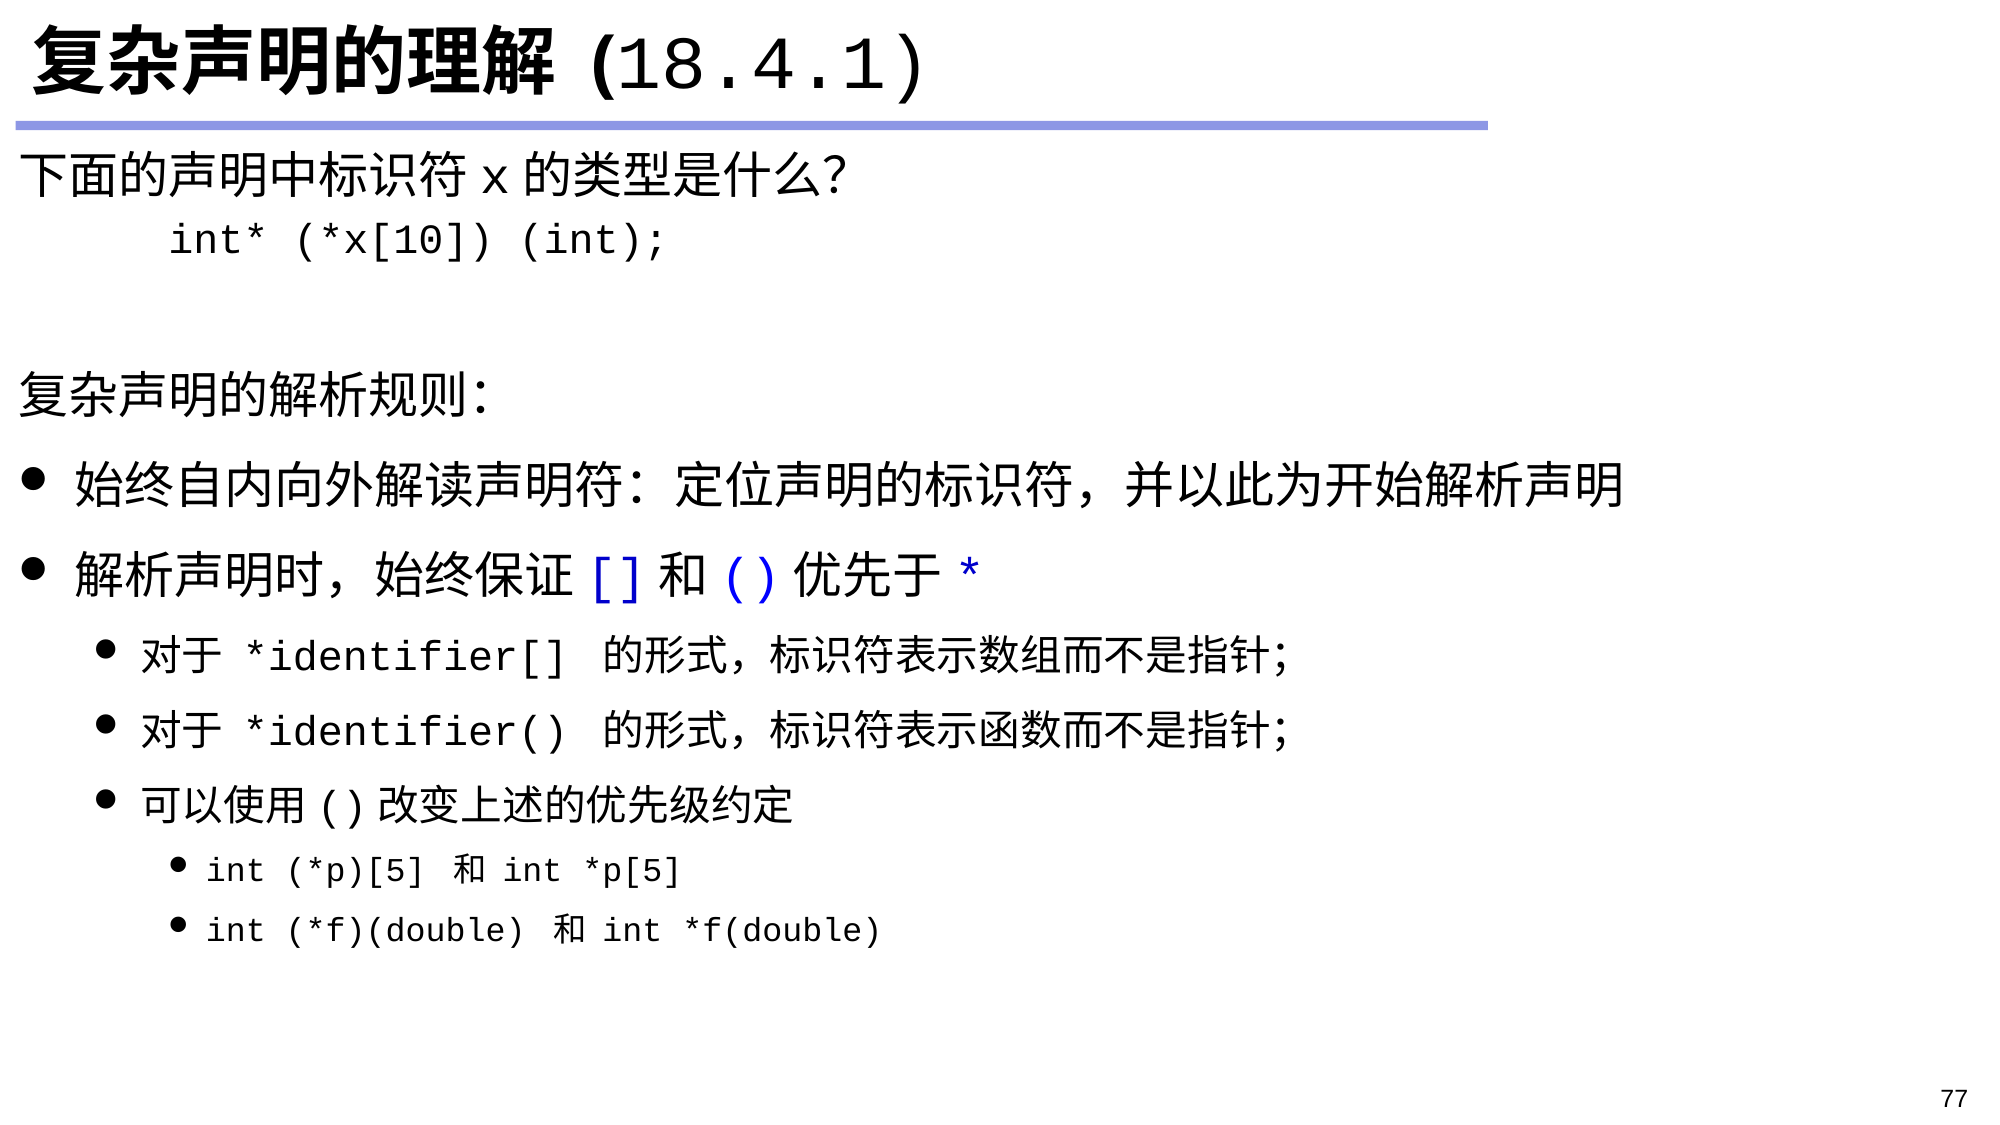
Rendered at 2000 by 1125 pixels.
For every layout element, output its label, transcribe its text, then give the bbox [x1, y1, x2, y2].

title 复杂声明的理解 (18.4.1) [16, 66, 1984, 141]
text_box 77 [1786, 1074, 1984, 1113]
list 下面的声明中标识符x的类型是什么？ int* (*x[10]) (int); 复杂声明的解析规则： 始终自内向外解读声明符：定位声明的标识符，并以此为开始解析声明 解析声明时，始终保证[]和()优先于* 对于 *identifier[] 的形式，标识符表示数组而不是指针； 对于 *identifier() 的形式，标识符表示函数而不是指针； 可以使用()改变上述的优先级约定 int (*p)[5] 和 int *p[5] int (*f)(double) 和 int *f(double) [15, 141, 1984, 1118]
